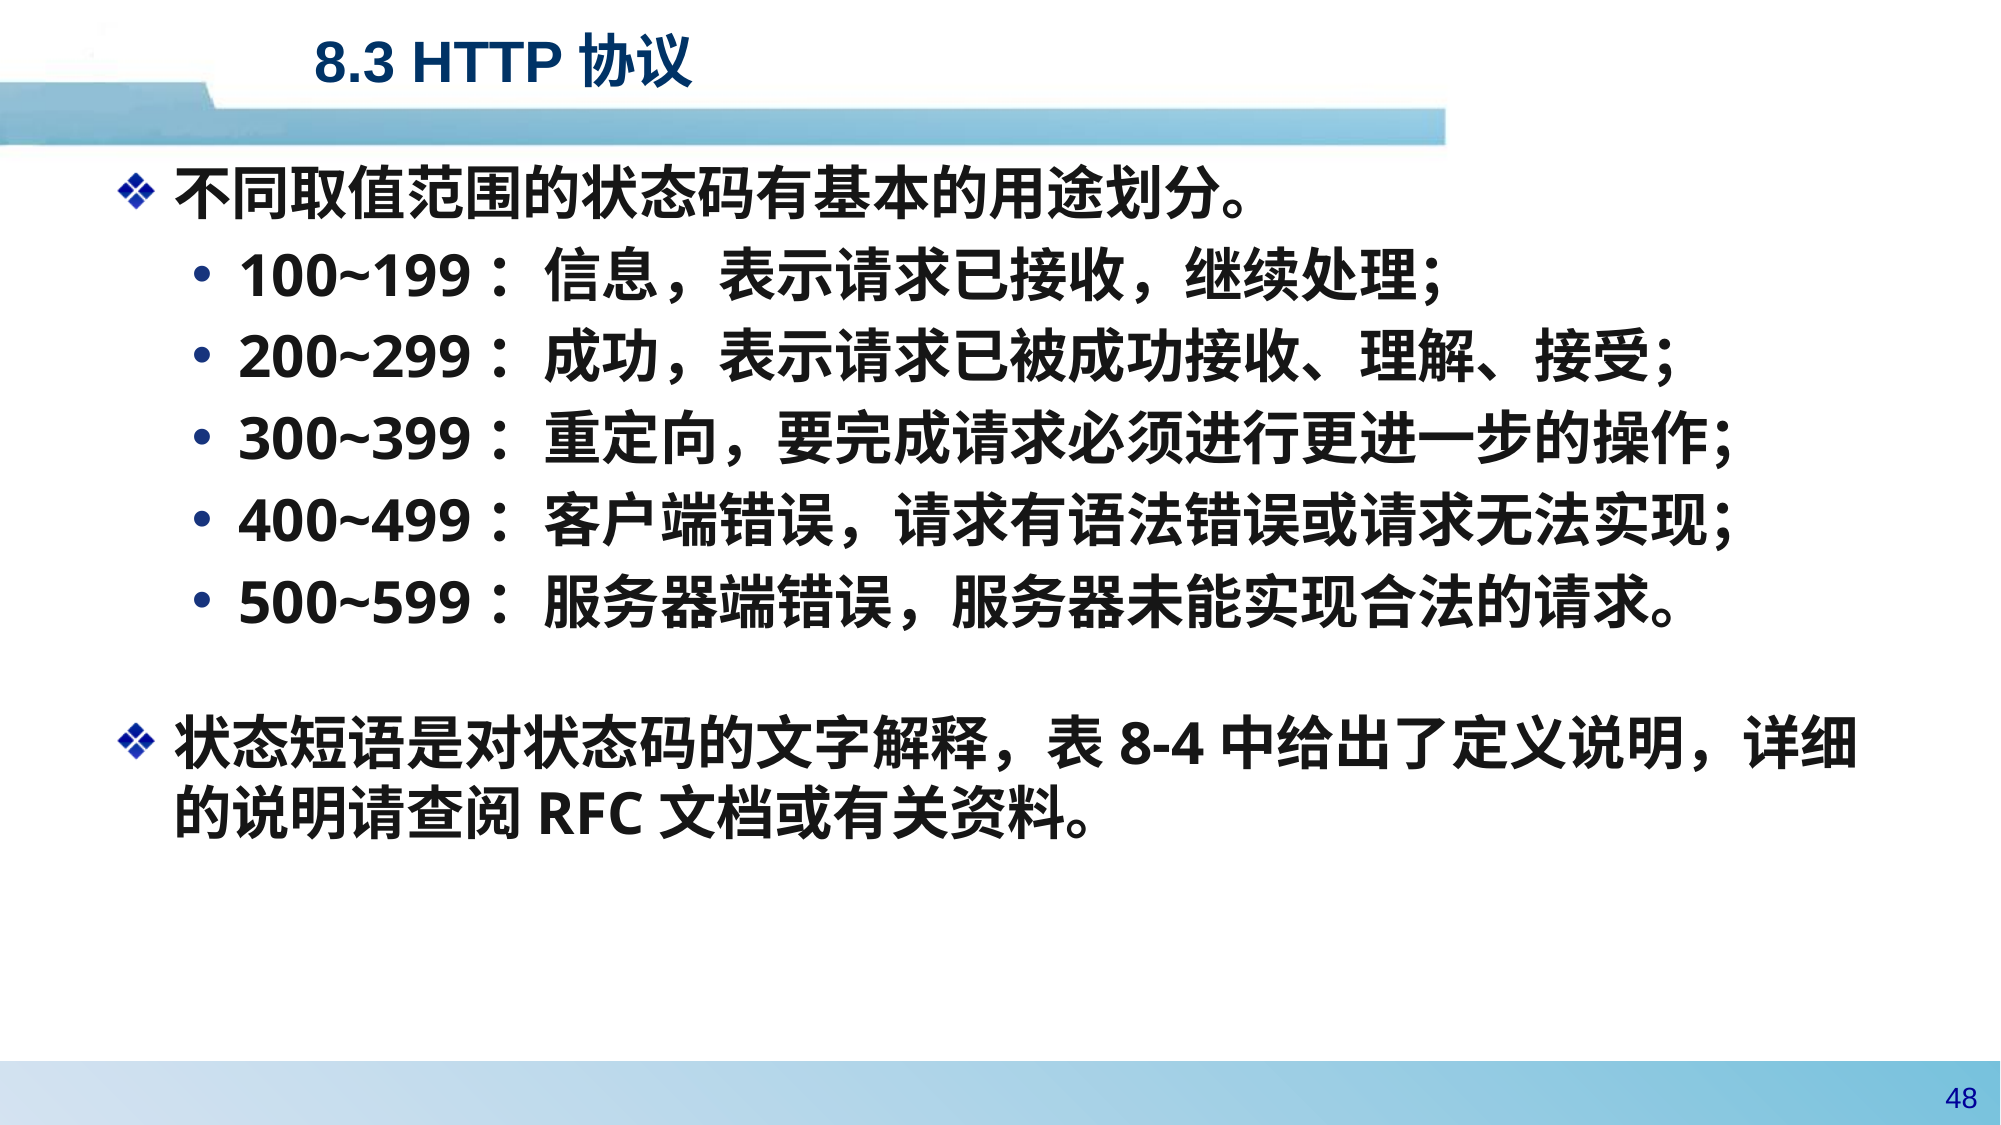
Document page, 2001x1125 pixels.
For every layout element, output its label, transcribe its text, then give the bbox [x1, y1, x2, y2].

title [299, 0, 1718, 93]
slide_number 47 [1850, 1071, 1993, 1125]
picture [116, 170, 158, 212]
picture [0, 12, 1612, 371]
text_box 8.3 HTTP协议 [299, 13, 1717, 105]
picture [116, 720, 158, 762]
list 不同取值范围的状态码有基本的用途划分。 100~199：信息，表示请求已接收，继续处理； 200~299：成功，表示请求已被成功接收、理解、接受； 300~399：重定向，要完成请求必须进行更进一步的操作； 400~499：客户端错误，请求有语法错误或请求无法实现； 500~599：服务器端错误，服务器未能实现合法的请求。 状态短语是对状态码的文字解释，表8-4中给出了定义说明，详细的说明请查阅RFC文档或有关资料。 [101, 148, 1899, 1024]
